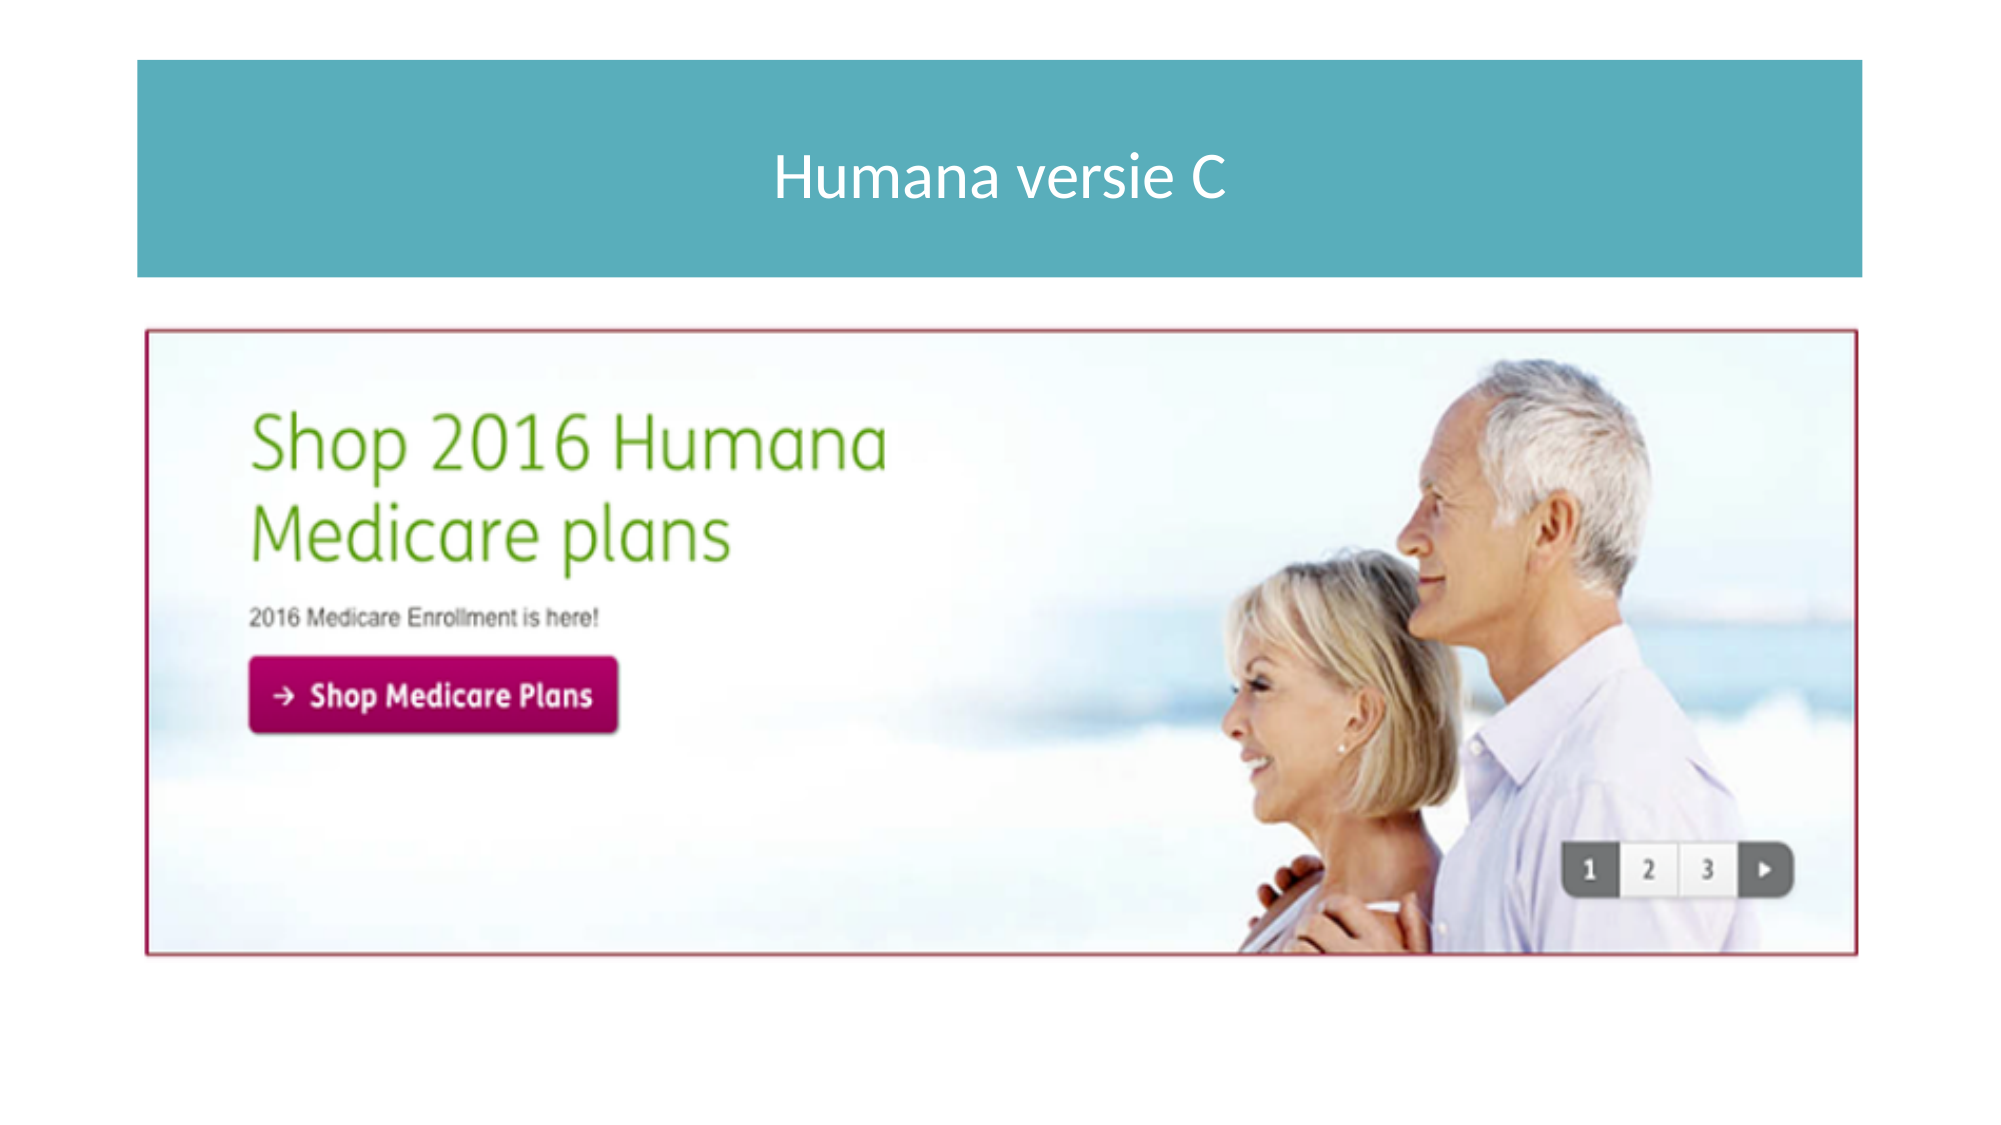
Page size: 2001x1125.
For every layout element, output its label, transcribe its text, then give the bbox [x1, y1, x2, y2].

picture [141, 317, 1863, 963]
title Humana versie C [137, 59, 1863, 278]
